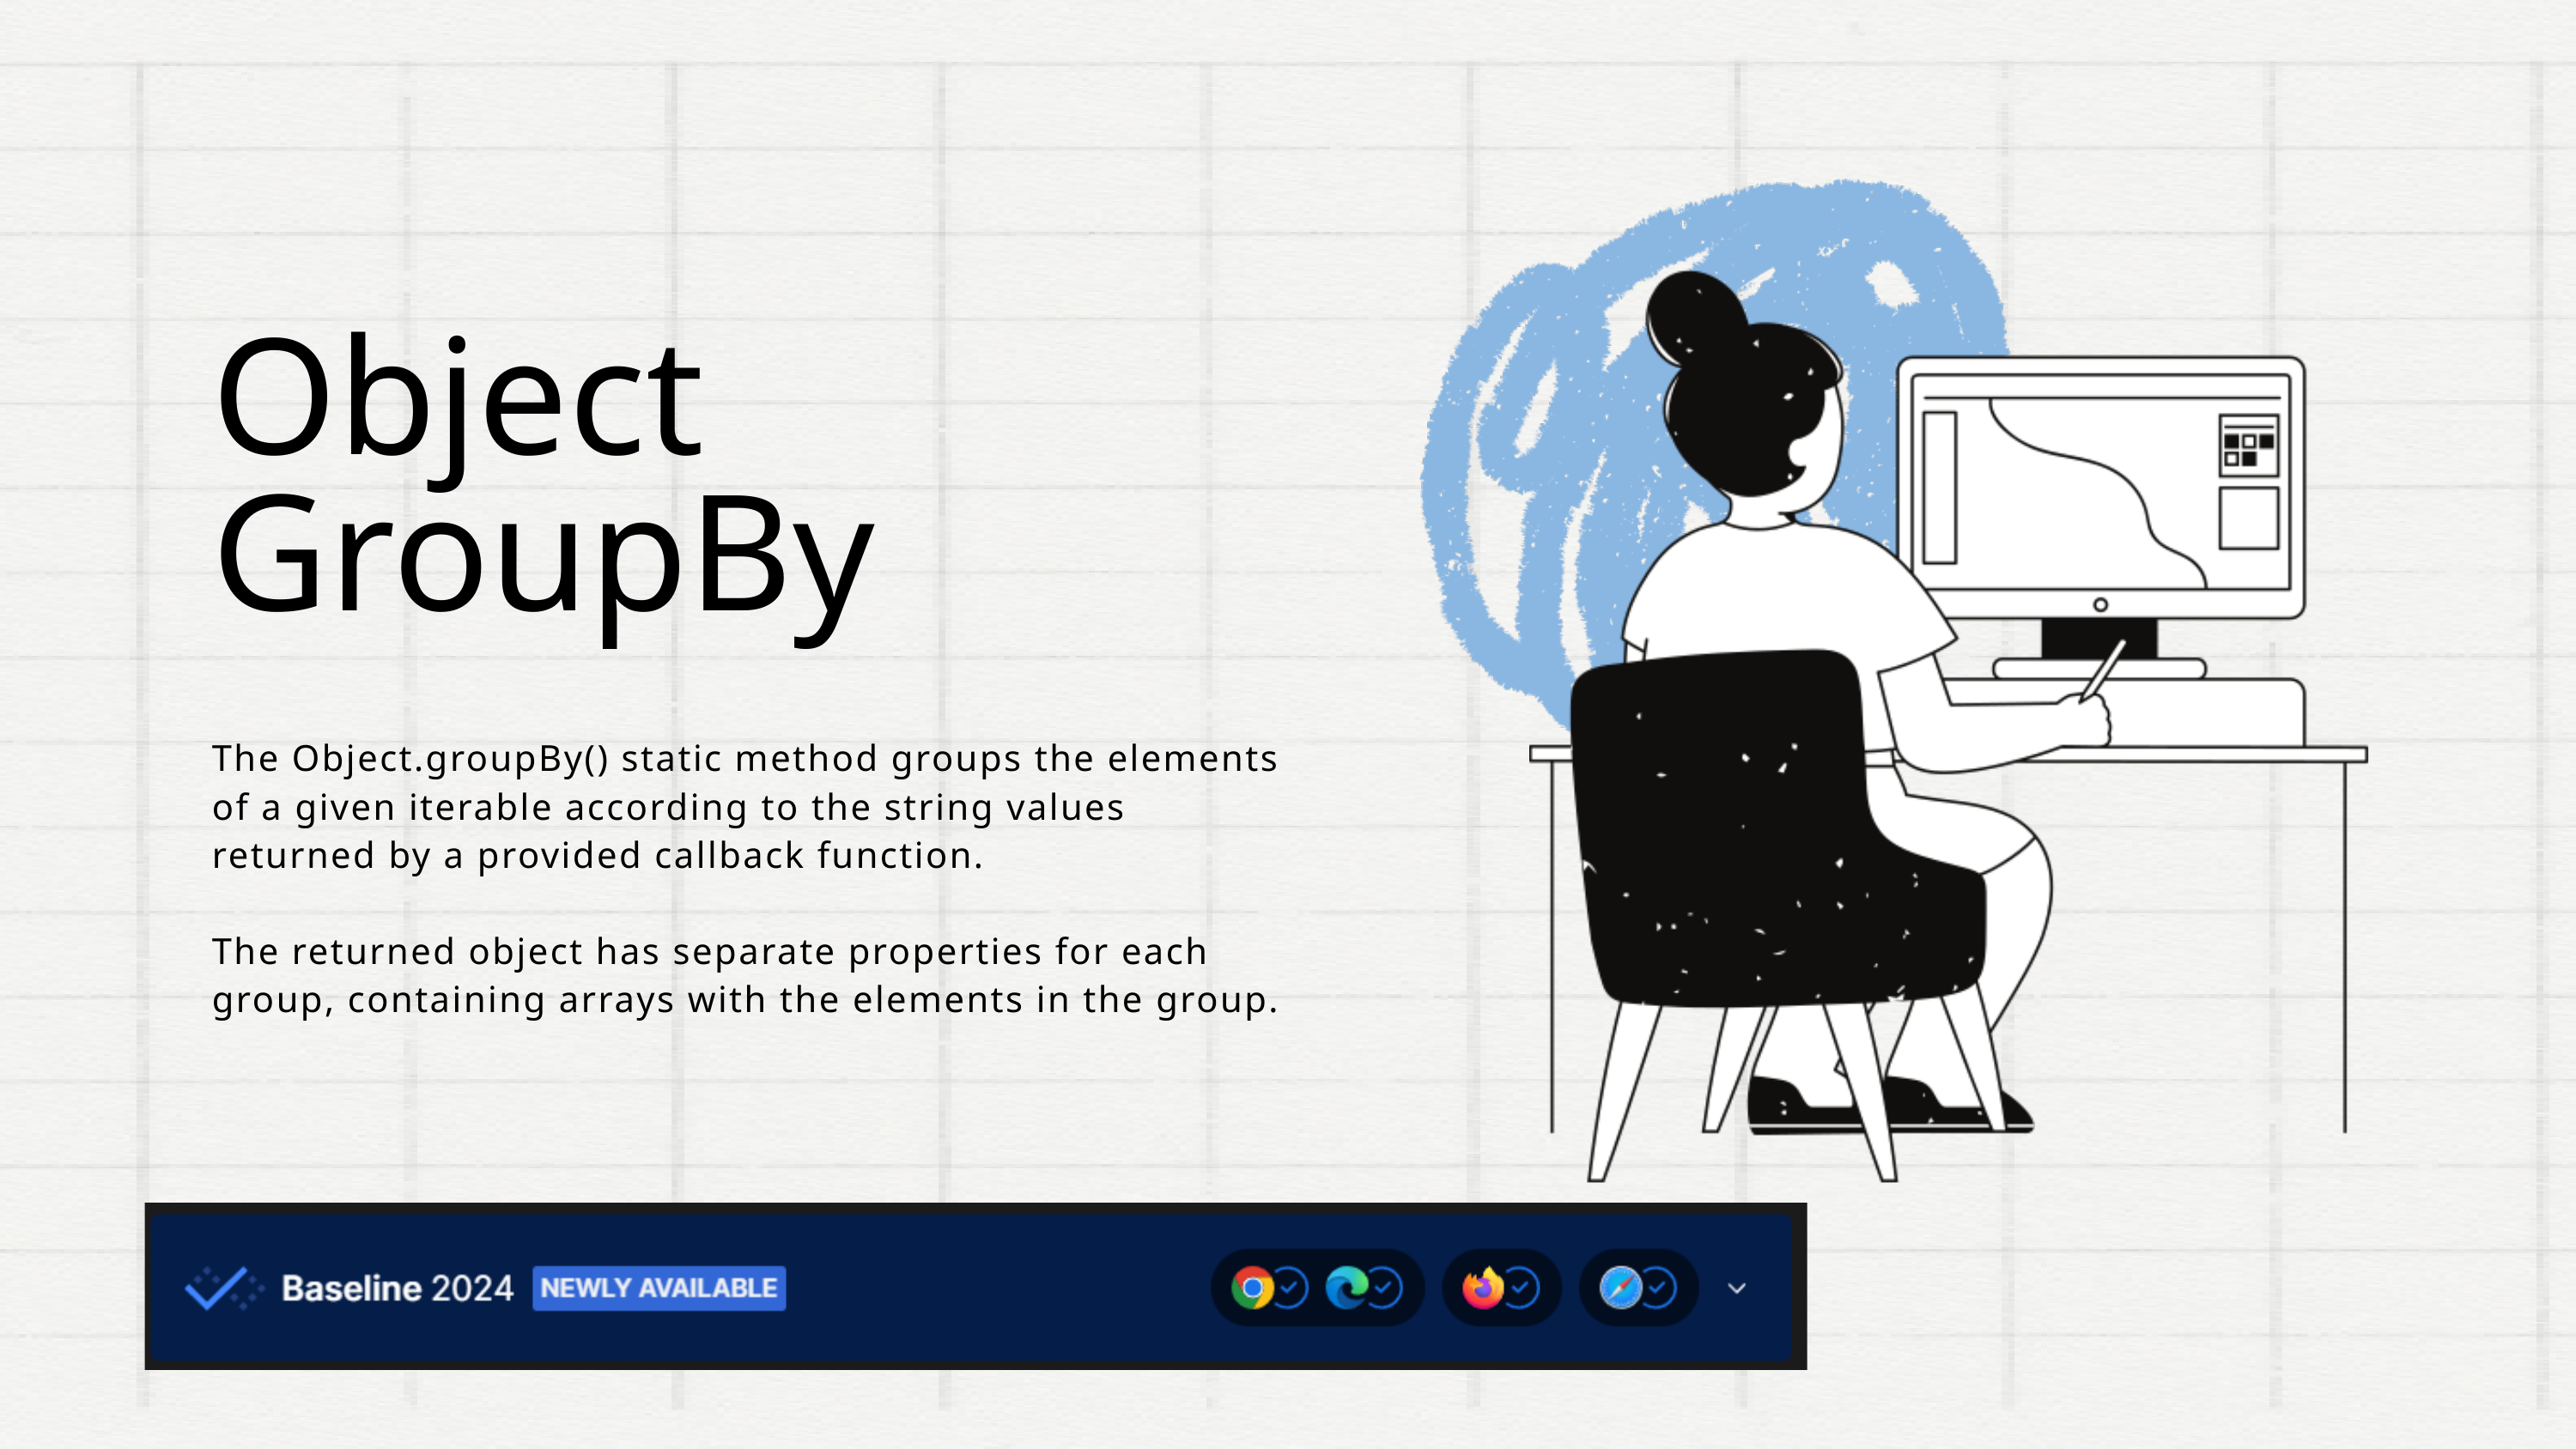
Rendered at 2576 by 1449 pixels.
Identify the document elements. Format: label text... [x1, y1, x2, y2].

text_box [144, 1203, 1807, 1370]
text_box [0, 0, 2576, 1449]
text_box [1528, 264, 2369, 1185]
text_box [1419, 178, 2013, 777]
text_box Object GroupBy [211, 330, 1352, 643]
text_box The Object.groupBy() static method groups the elements of a given iterable according to the string values returned by a provided callback function. The returned object has separate properties for each group, containing arrays with the elements in the group. [211, 731, 1298, 1021]
